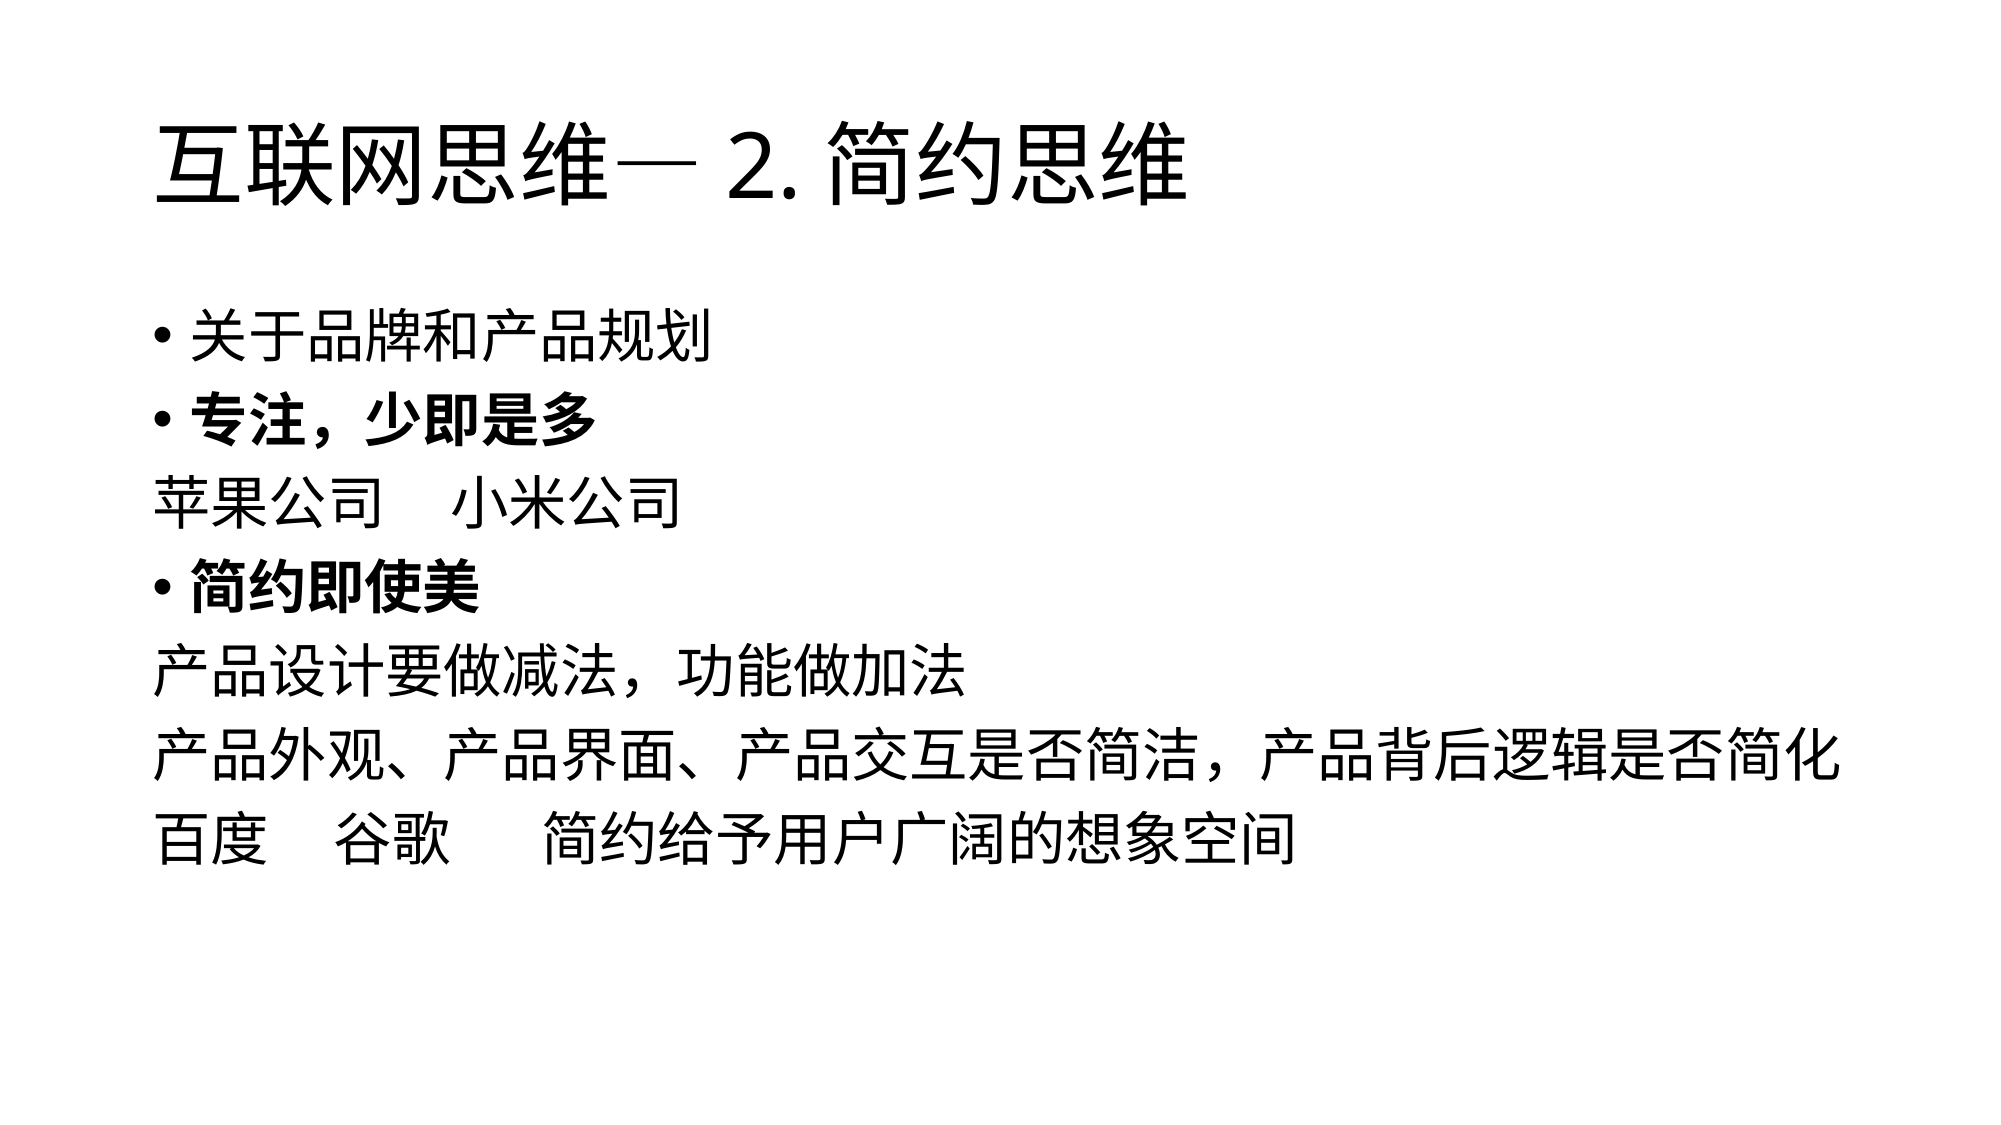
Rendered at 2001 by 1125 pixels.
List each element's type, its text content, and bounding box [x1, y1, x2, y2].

list 关于品牌和产品规划 专注，少即是多 苹果公司 小米公司 简约即使美 产品设计要做减法，功能做加法 产品外观、产品界面、产品交互是否简洁，产品背后逻辑是否简化 百度 谷歌 简约给予用户广阔的想象空间 [137, 299, 1863, 1014]
title 互联网思维—2.简约思维 [137, 59, 1863, 278]
